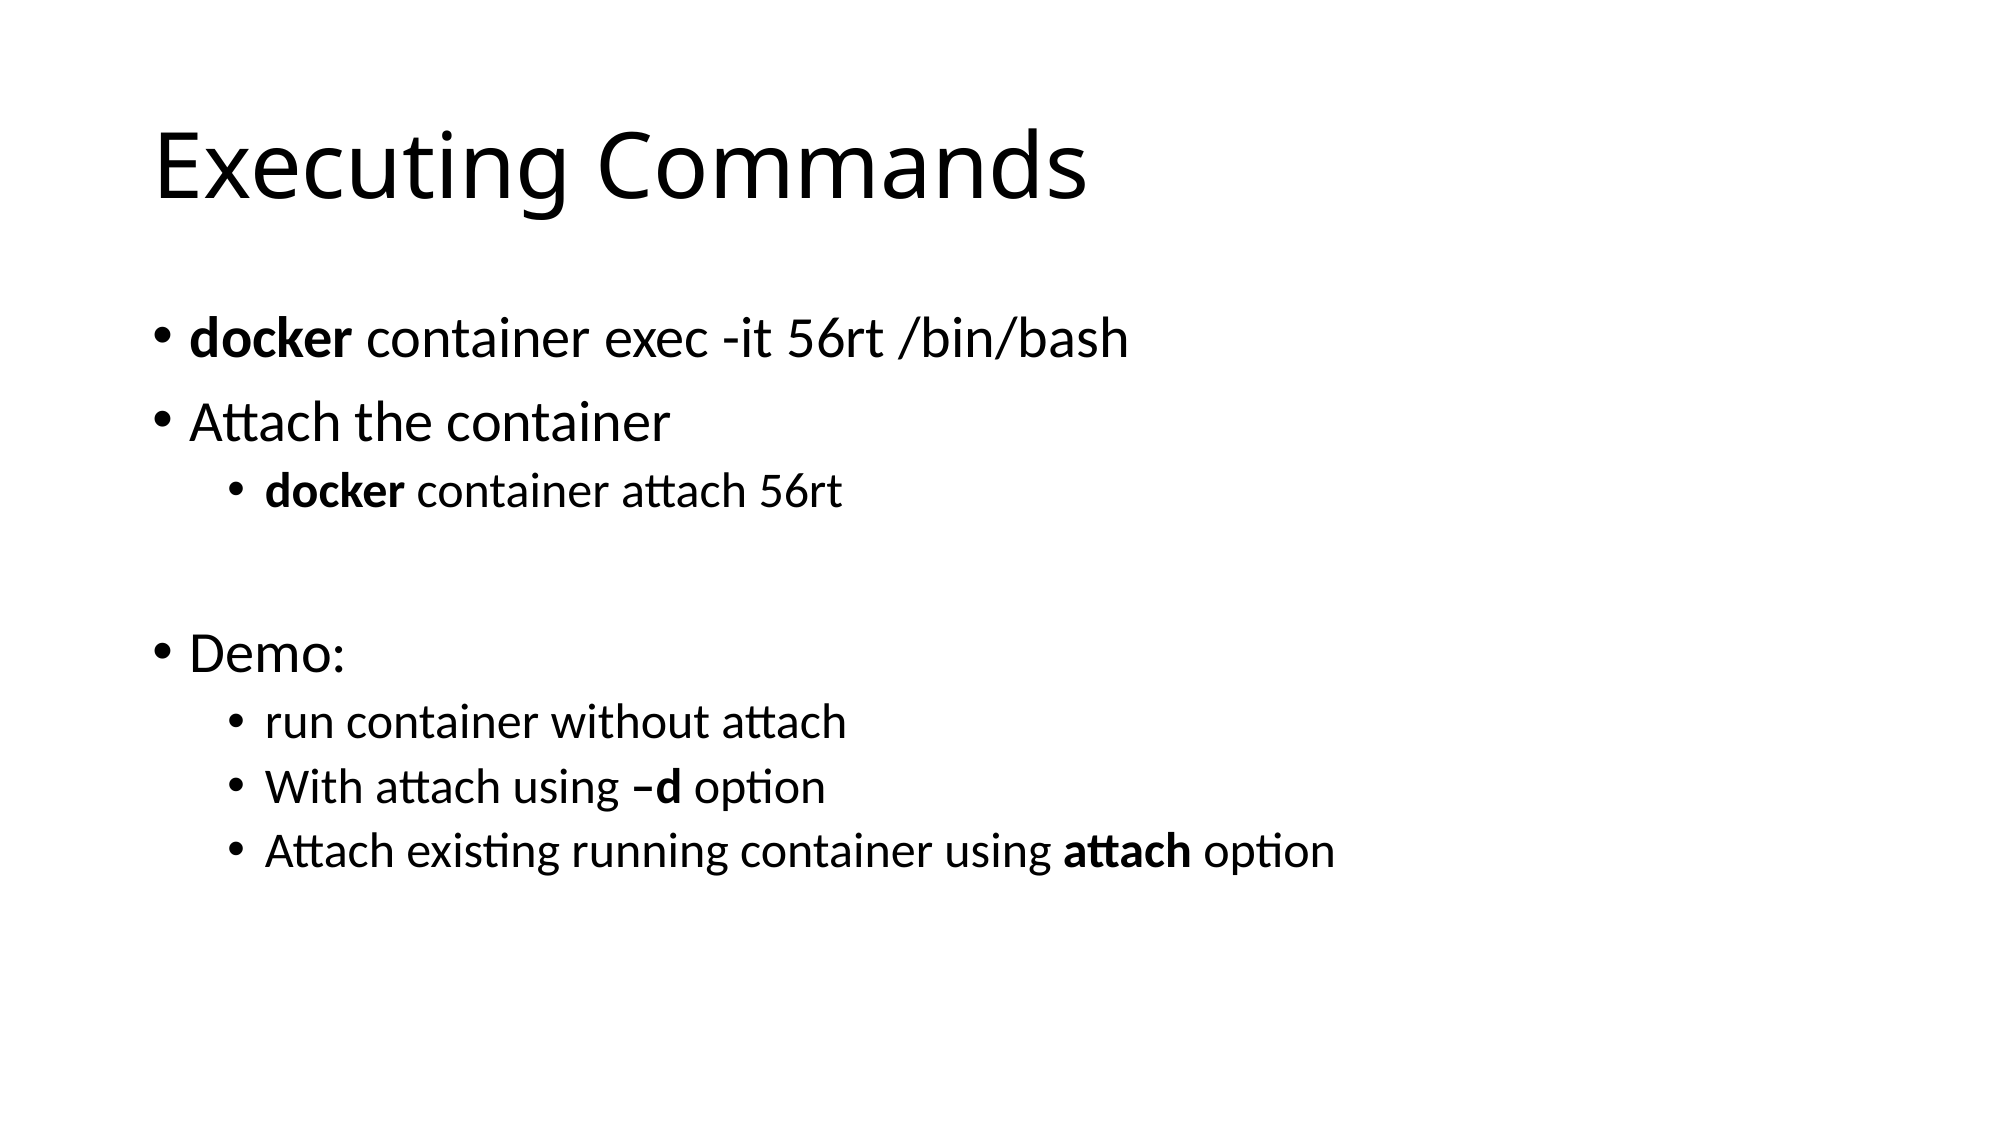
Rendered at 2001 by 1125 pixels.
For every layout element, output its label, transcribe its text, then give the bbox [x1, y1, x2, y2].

list docker container exec -it 56rt /bin/bash Attach the container docker container attach 56rt Demo: run container without attach With attach using –d option Attach existing running container using attach option [137, 299, 1863, 1014]
title Executing Commands [137, 59, 1863, 278]
